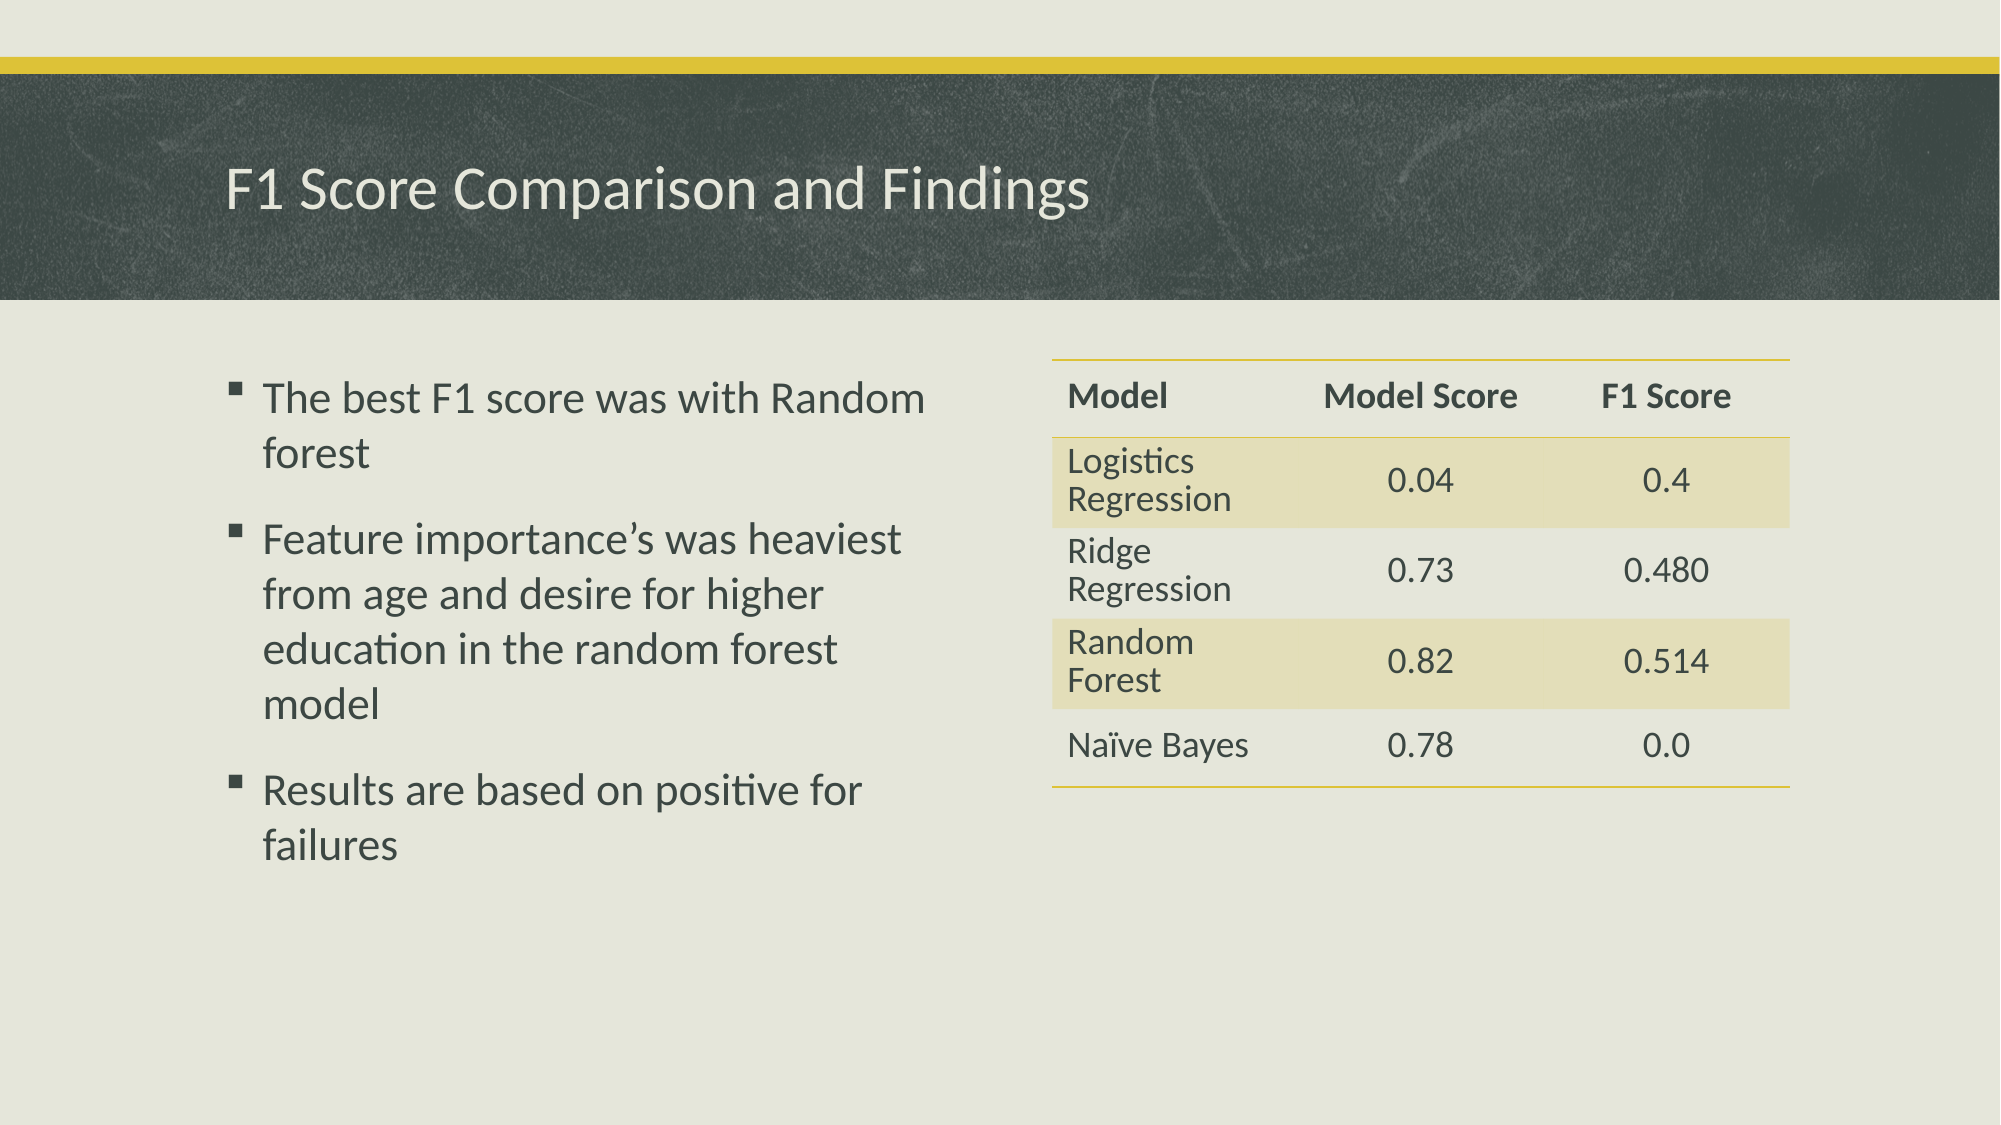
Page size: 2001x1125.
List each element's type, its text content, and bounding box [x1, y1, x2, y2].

table_cell Naïve Bayes [1052, 709, 1298, 786]
table_cell 0.04 [1298, 438, 1544, 528]
table_cell Random Forest [1052, 619, 1298, 709]
list The best F1 score was with Random forest Feature importance’s was heaviest from age and desire for higher education in the random forest model Results are based on positive for failures [210, 360, 947, 1014]
table_header F1 Score [1544, 361, 1790, 437]
table_cell 0.78 [1298, 709, 1544, 786]
title F1 Score Comparison and Findings [210, 76, 1790, 300]
table_cell 0.82 [1298, 619, 1544, 709]
table_cell 0.0 [1544, 709, 1790, 786]
table_cell Ridge Regression [1052, 528, 1298, 619]
table_cell 0.4 [1544, 438, 1790, 528]
table_header Model [1052, 361, 1298, 437]
table_cell 0.73 [1298, 528, 1544, 619]
picture [0, 74, 2000, 300]
table_cell 0.480 [1544, 528, 1790, 619]
table_cell Logistics Regression [1052, 438, 1298, 528]
table_header Model Score [1298, 361, 1544, 437]
table_cell 0.514 [1544, 619, 1790, 709]
